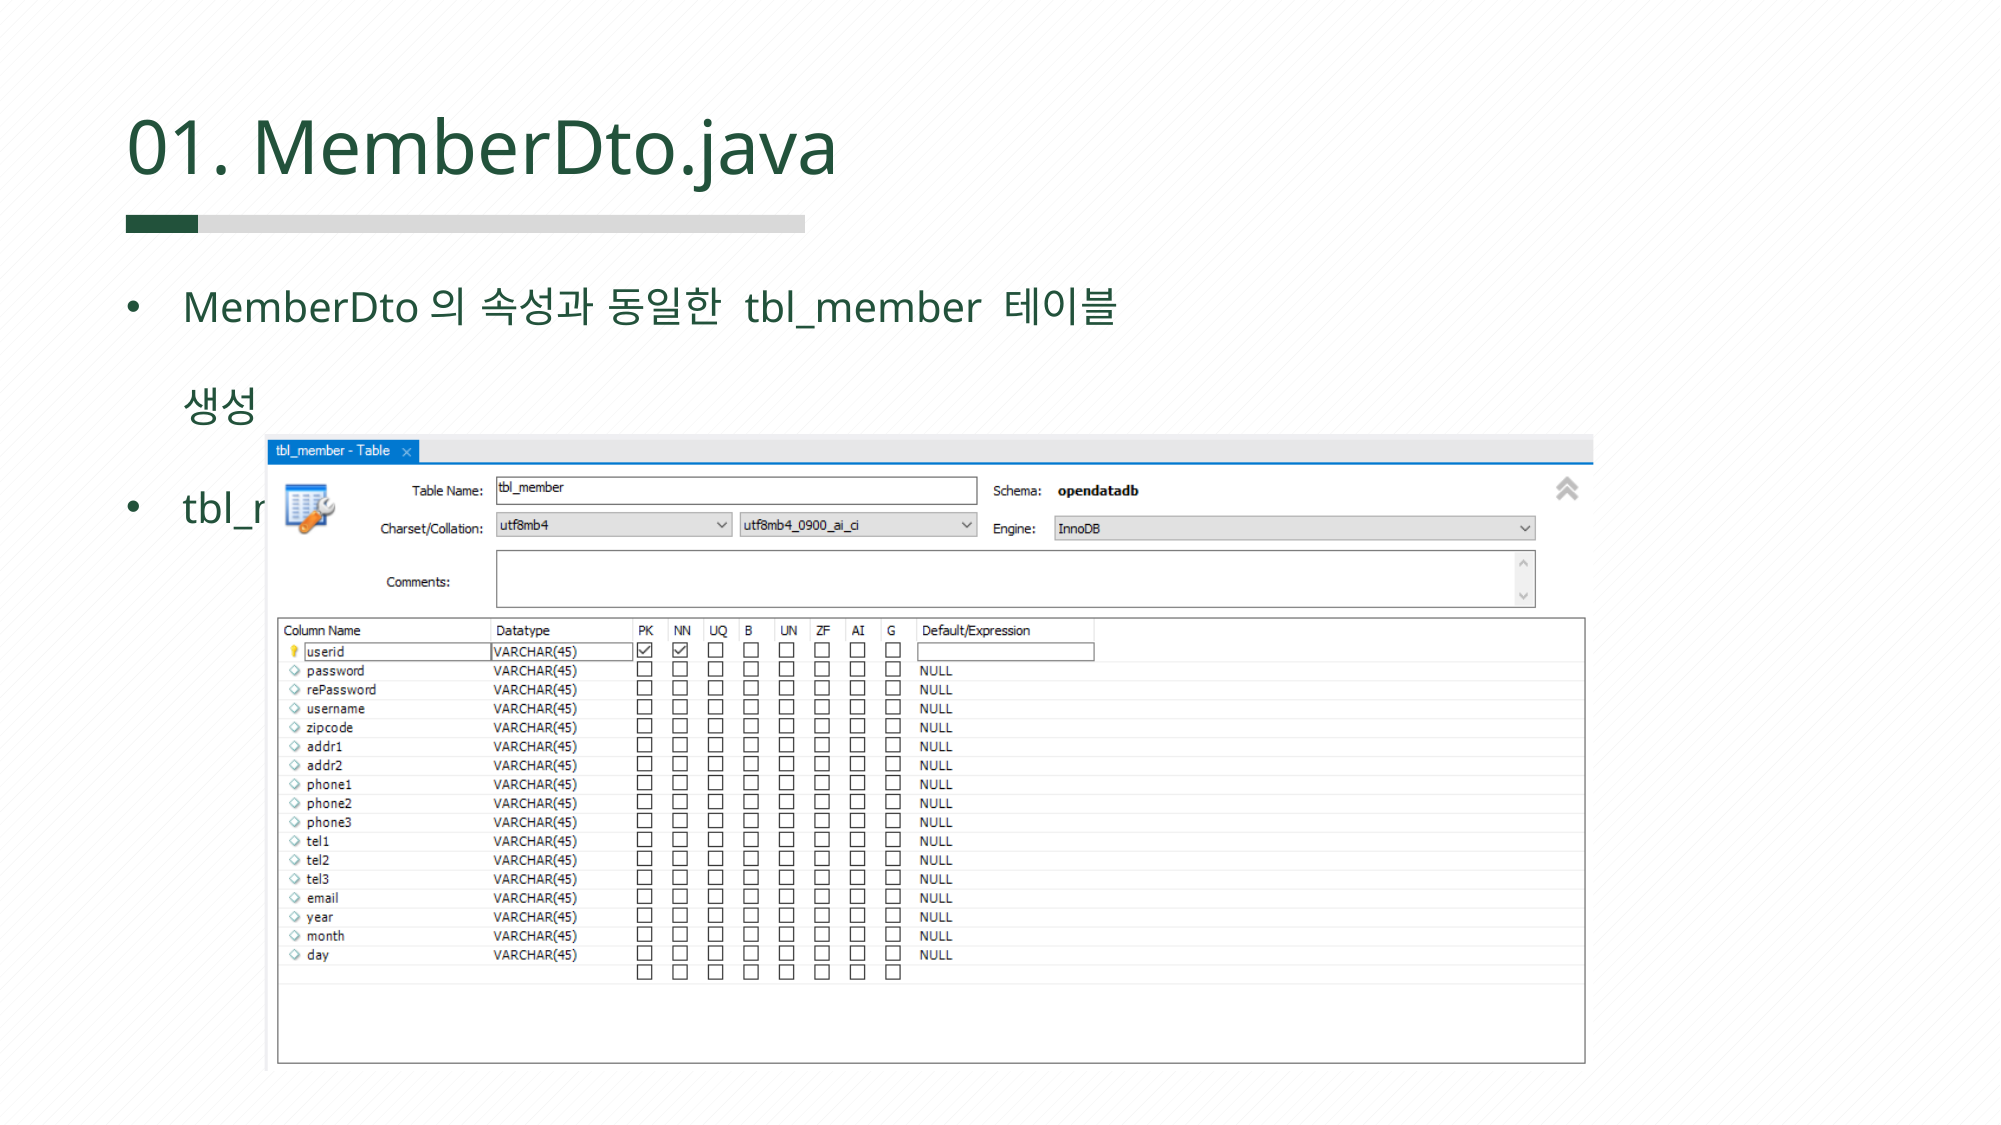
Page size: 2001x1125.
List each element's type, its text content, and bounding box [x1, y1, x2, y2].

text_box [125, 214, 197, 223]
picture [264, 434, 1594, 1071]
text_box MemberDto의 속성과 동일한 tbl_member 테이블 생성 tbl_member의 컬럼 중 userid는 PK 설정 [111, 223, 1170, 539]
text_box [197, 214, 806, 223]
text_box 01. MemberDto.java [111, 92, 888, 198]
